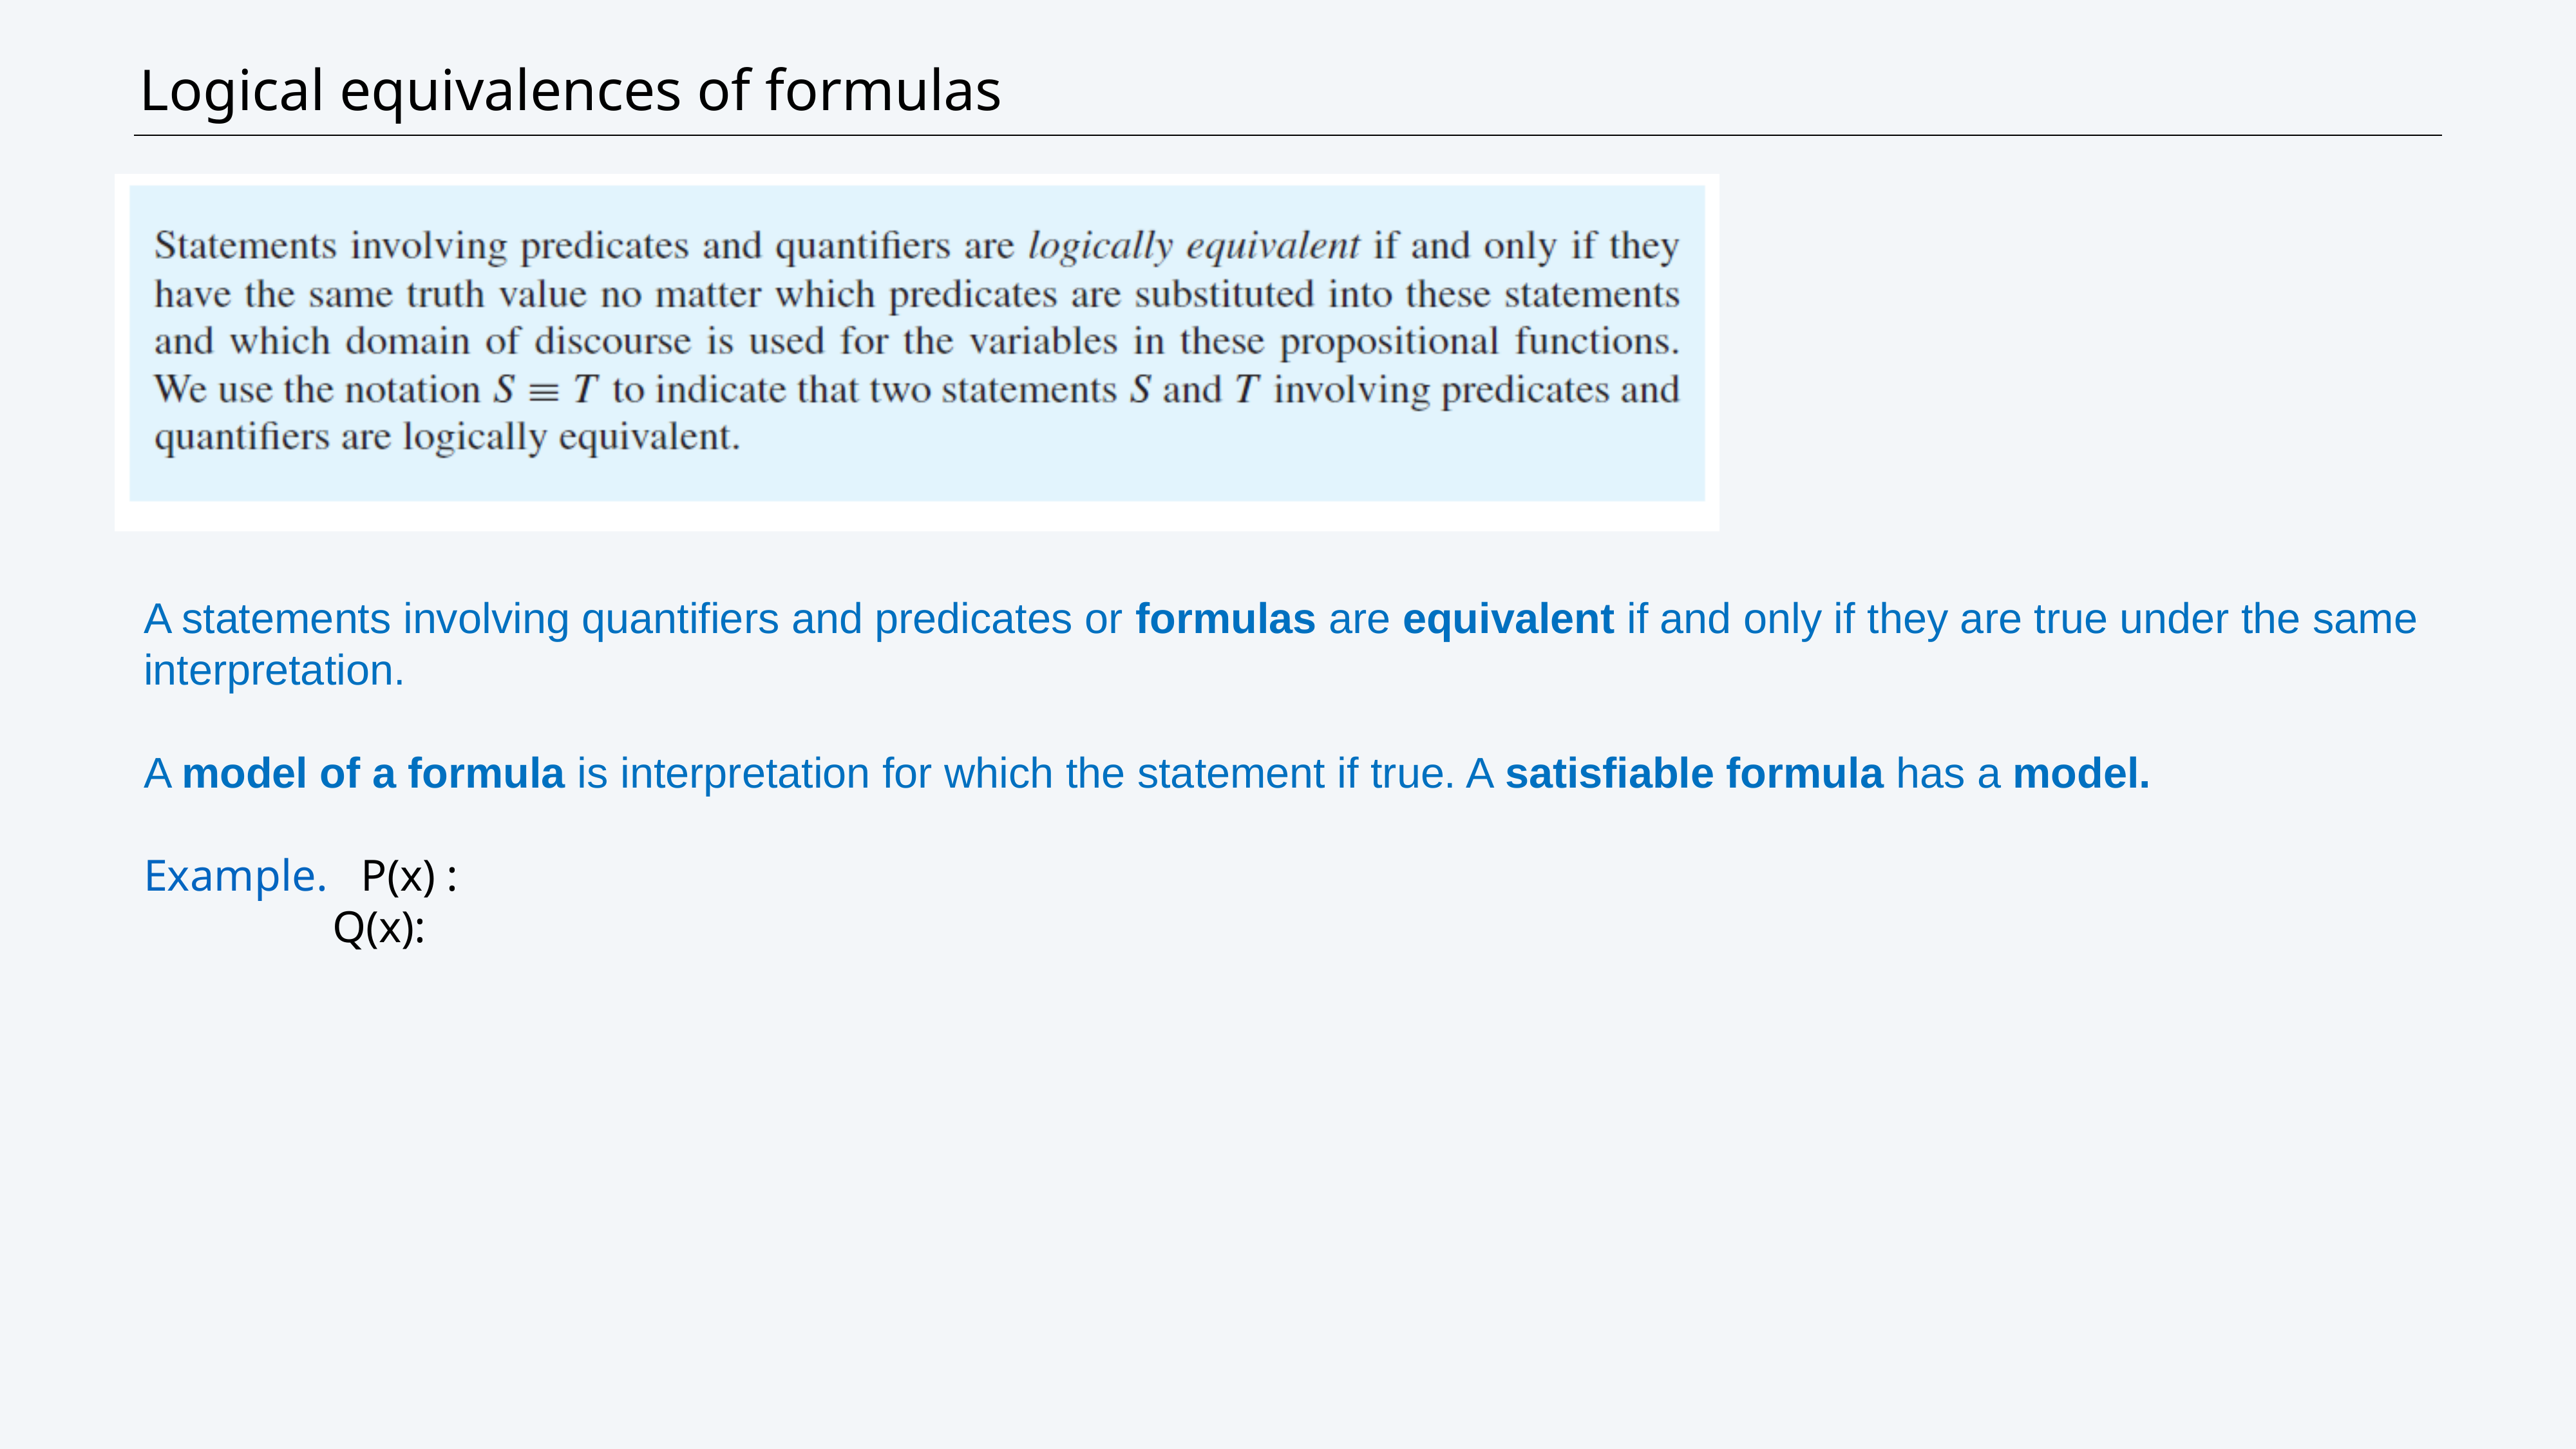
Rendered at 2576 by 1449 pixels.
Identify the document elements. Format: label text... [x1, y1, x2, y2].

title Logical equivalences of formulas [133, 39, 2320, 136]
picture [115, 174, 1719, 532]
